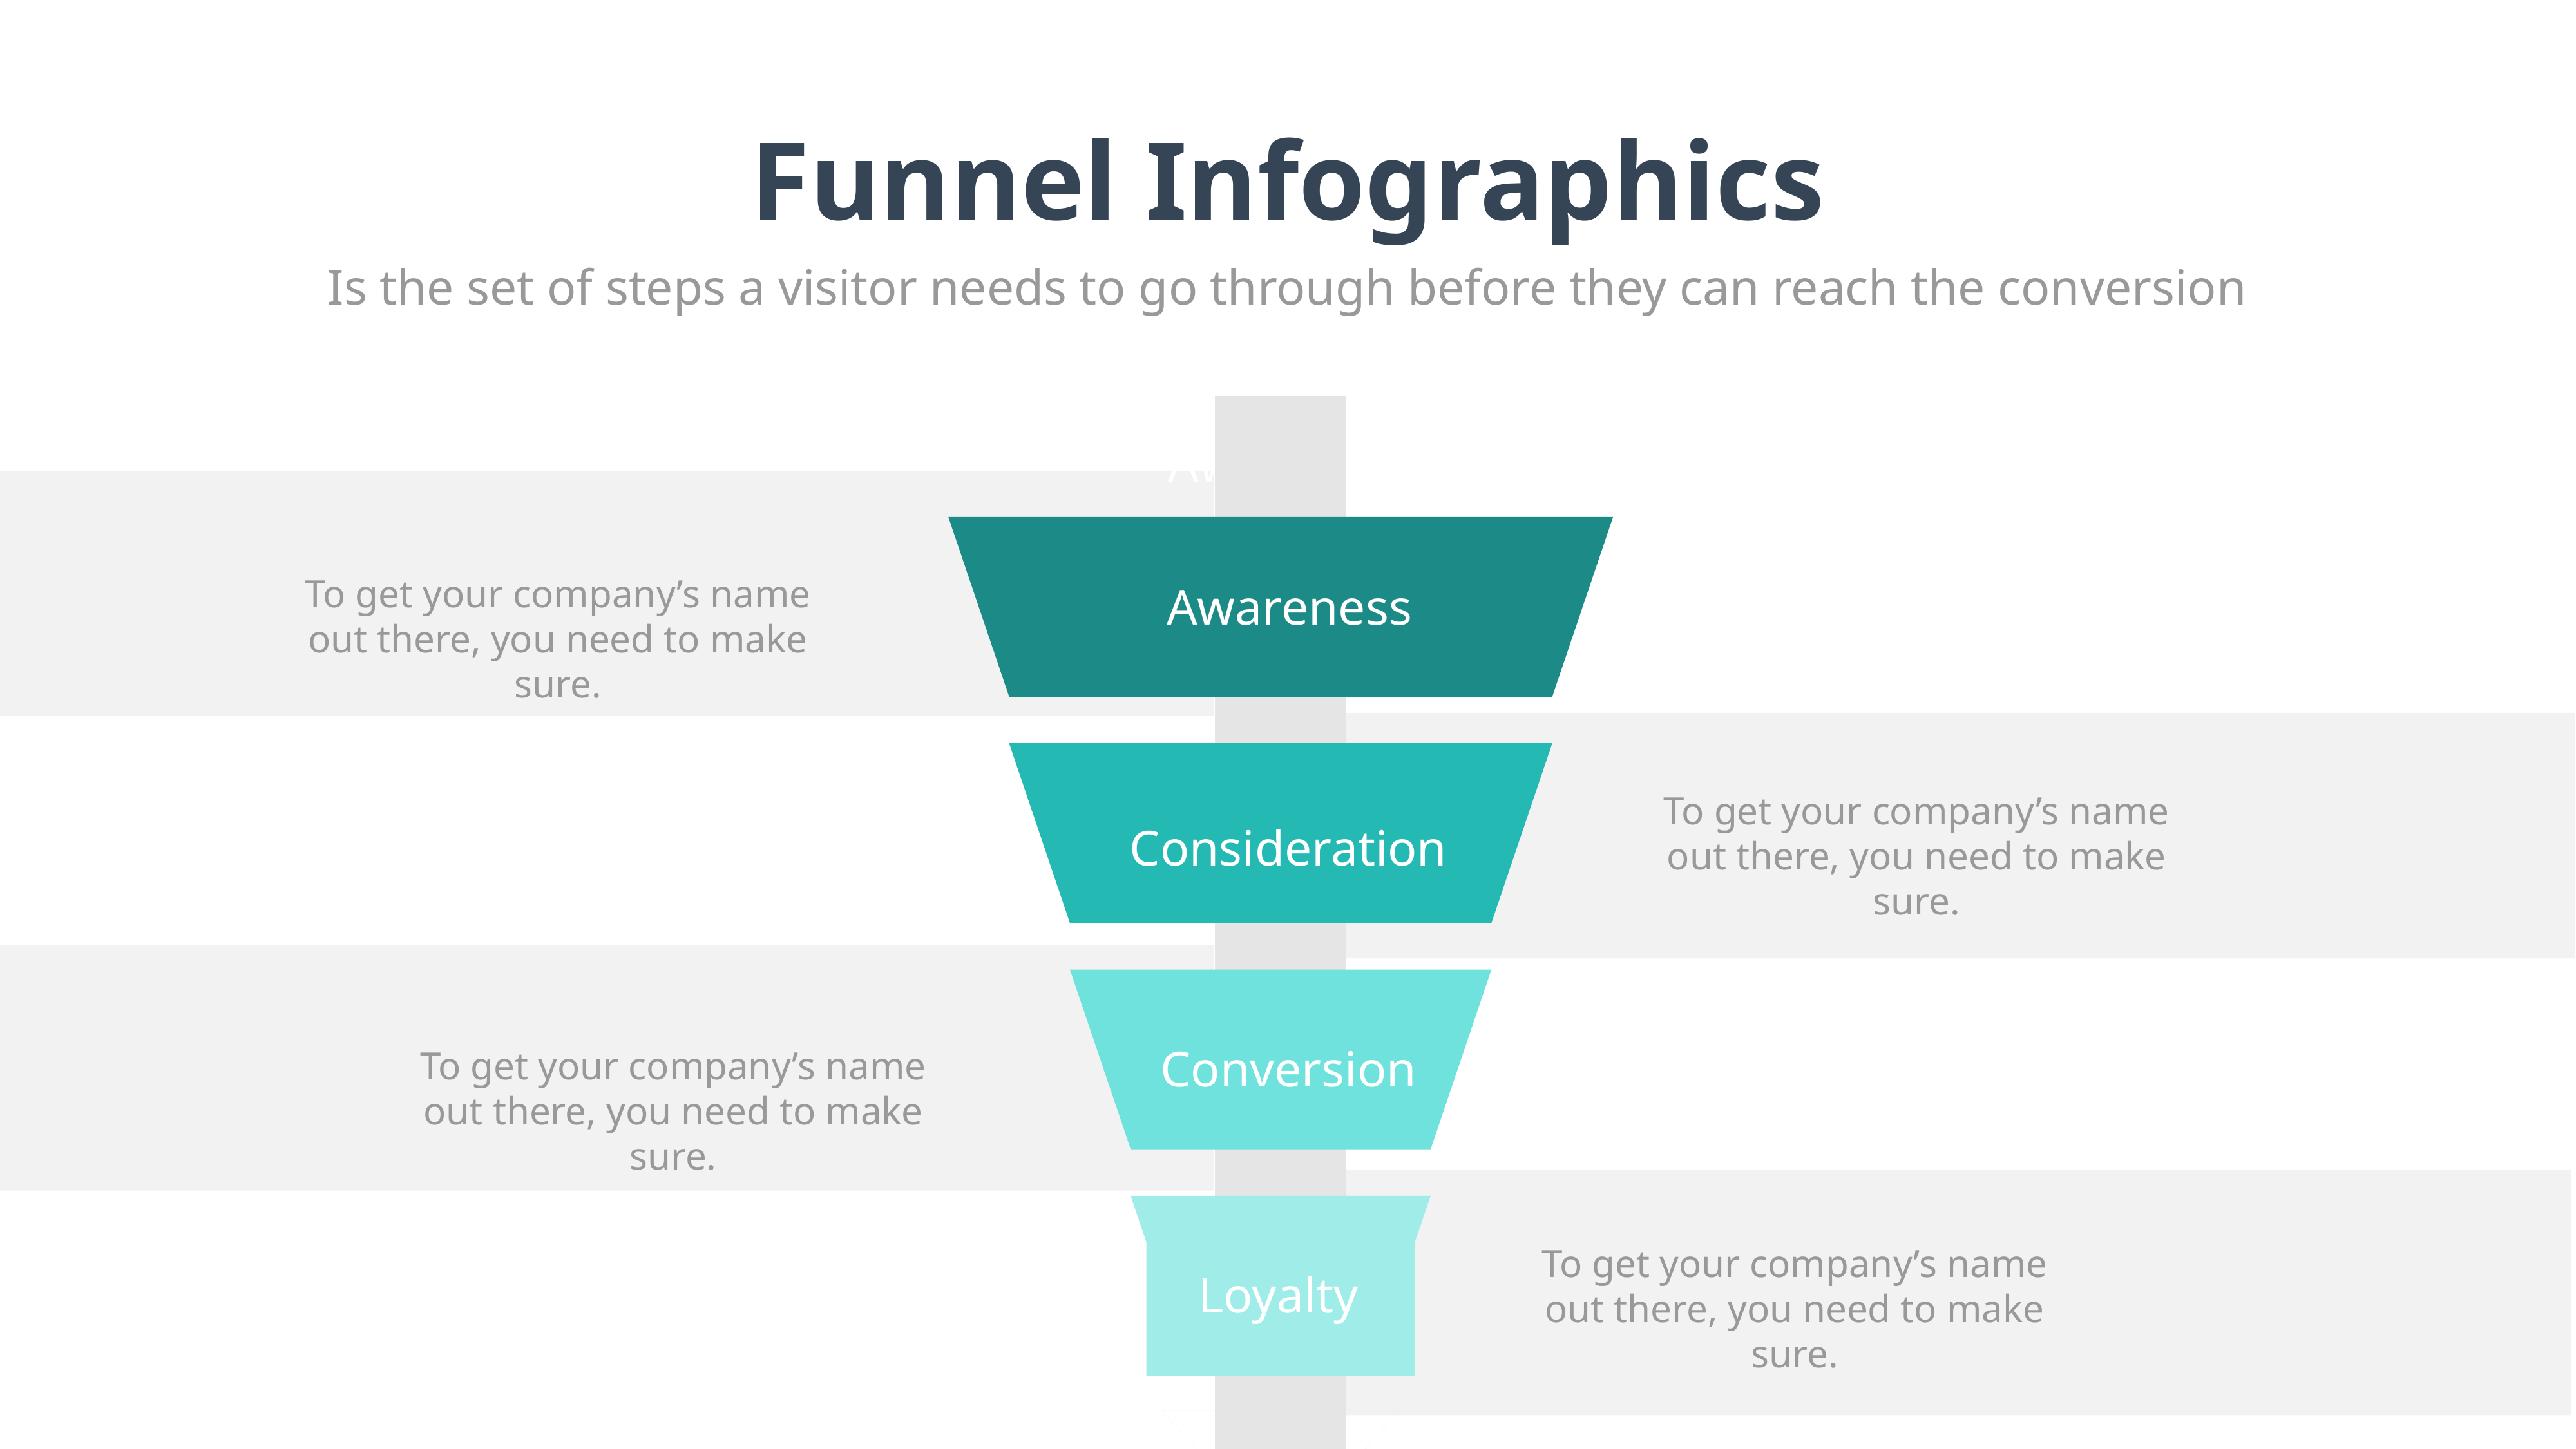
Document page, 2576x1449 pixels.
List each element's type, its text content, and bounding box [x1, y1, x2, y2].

text_box Funnel Infographics [741, 108, 1835, 247]
text_box To get your company’s name out there, you need to make sure. [393, 1037, 948, 1182]
text_box To get your company’s name out there, you need to make sure. [1614, 1235, 2075, 1380]
text_box [1614, 712, 2575, 959]
text_box Is the set of steps a visitor needs to go through before they can reach the conversion [281, 251, 2295, 319]
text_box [948, 395, 1614, 1449]
text_box [0, 470, 948, 717]
text_box [1614, 1169, 2571, 1416]
text_box [0, 944, 948, 1191]
text_box To get your company’s name out there, you need to make sure. [278, 565, 838, 710]
text_box To get your company’s name out there, you need to make sure. [1636, 782, 2197, 927]
